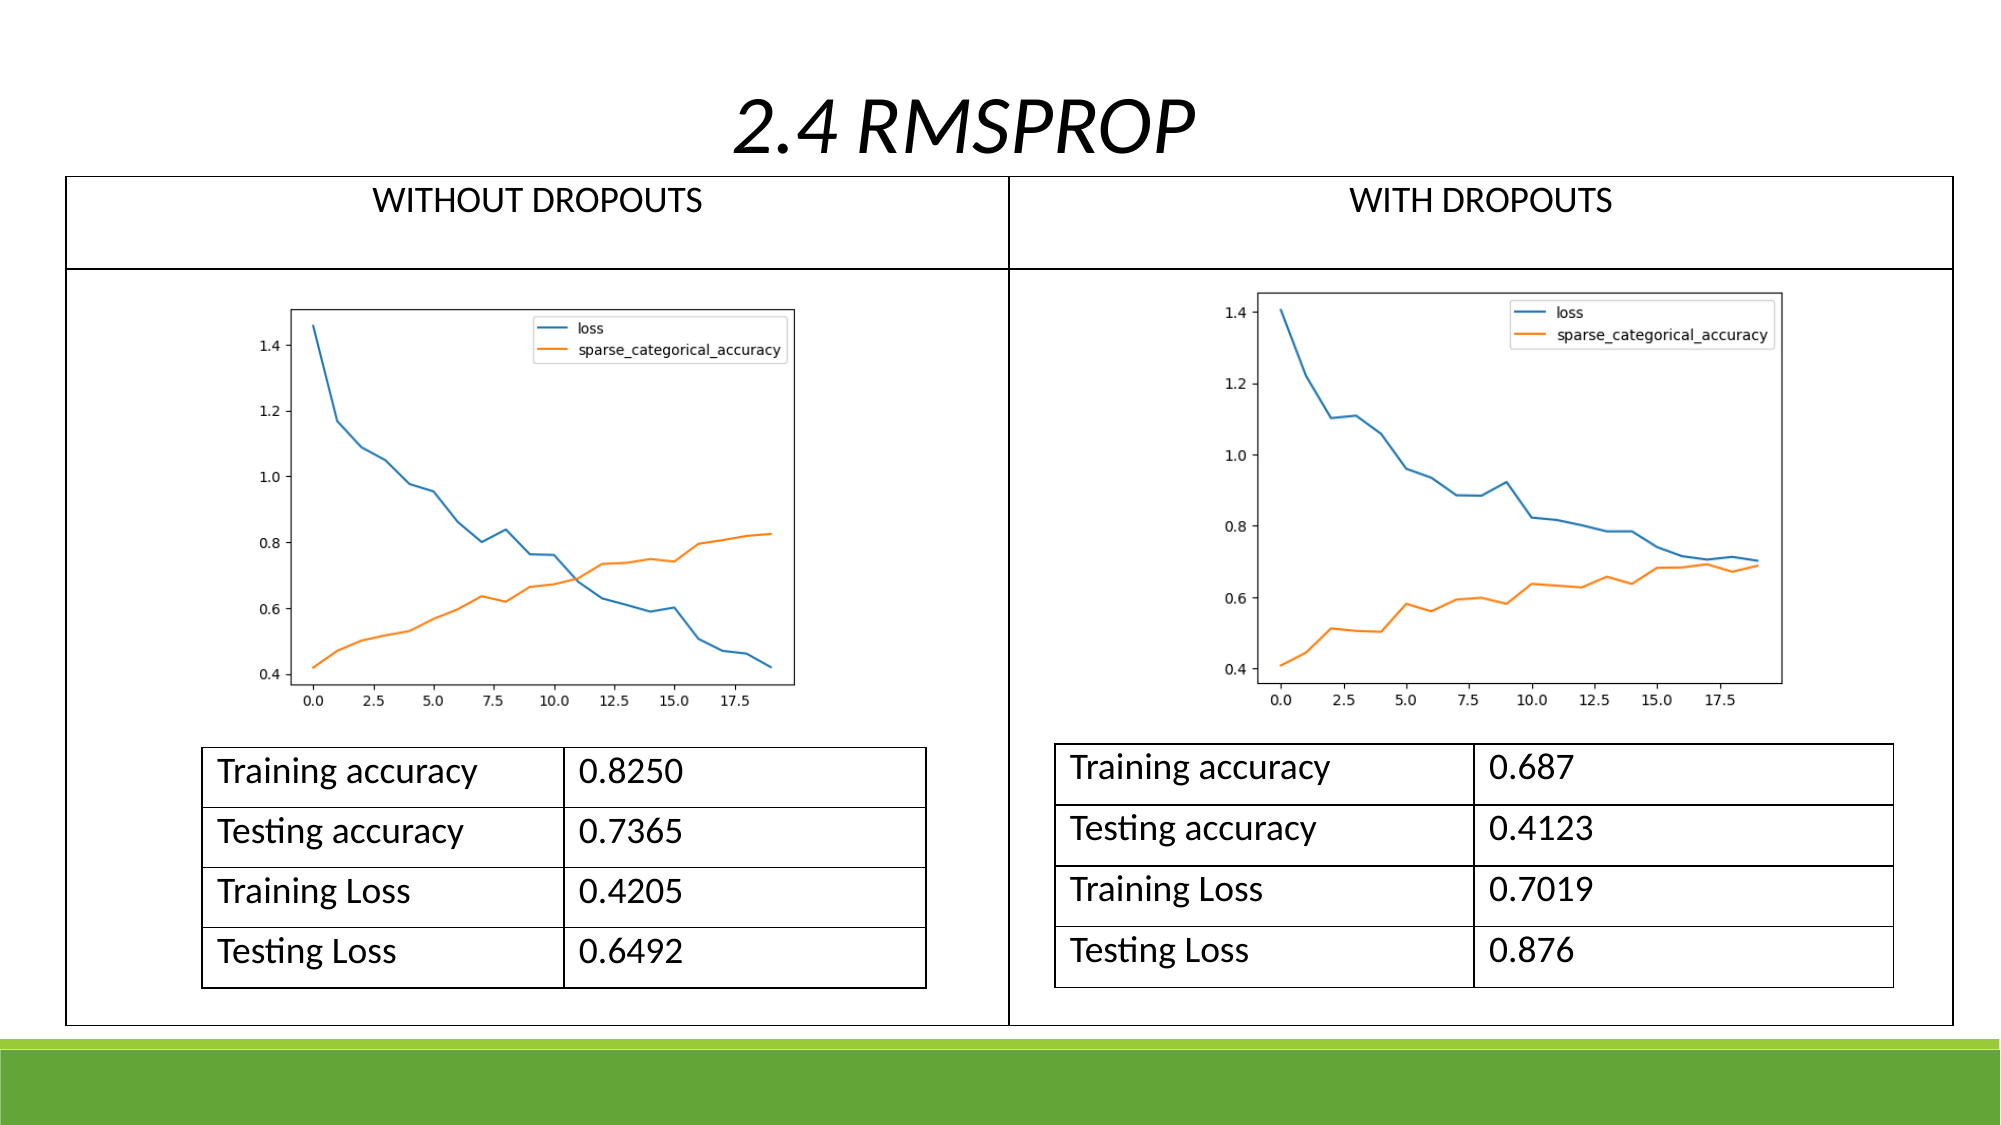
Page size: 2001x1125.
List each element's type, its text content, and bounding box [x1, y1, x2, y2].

text_box 2.4 RMSPROP [693, 62, 1234, 176]
table_cell Testing Loss [1056, 927, 1473, 987]
table_header WITHOUT DROPOUTS [67, 177, 1008, 268]
table_header 0.8250 [565, 748, 925, 807]
table_cell 0.7365 [565, 808, 925, 867]
table_cell 0.7019 [1475, 867, 1893, 926]
table_cell Training Loss [1056, 867, 1473, 926]
table_header Training accuracy [1056, 745, 1473, 804]
table_cell [1010, 270, 1952, 1025]
table_header 0.687 [1475, 745, 1893, 804]
table_cell 0.4123 [1475, 806, 1893, 865]
table_cell Testing Loss [203, 928, 563, 987]
table_cell Testing accuracy [1056, 806, 1473, 865]
table_header Training accuracy [203, 748, 563, 807]
table_cell [67, 270, 1008, 1025]
table_cell Training Loss [203, 868, 563, 927]
table_cell Testing accuracy [203, 808, 563, 867]
table_header WITH DROPOUTS [1010, 177, 1952, 268]
table_cell 0.876 [1475, 927, 1893, 987]
picture [247, 299, 804, 719]
table_cell 0.4205 [565, 868, 925, 927]
table_cell 0.6492 [565, 928, 925, 987]
picture [1213, 282, 1792, 719]
